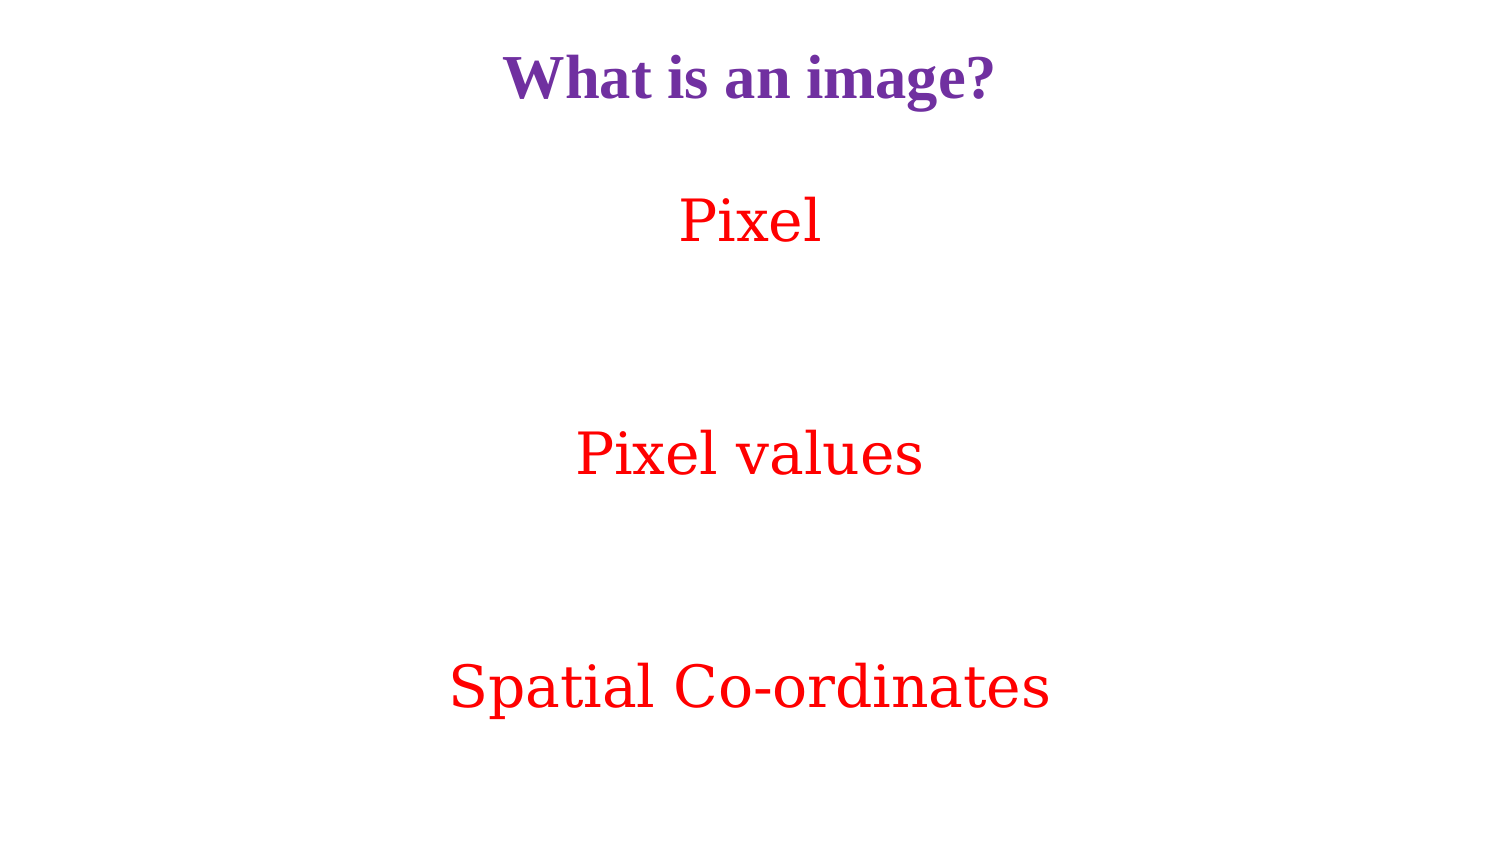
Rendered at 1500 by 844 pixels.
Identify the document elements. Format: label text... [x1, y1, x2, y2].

title What is an image? [75, 33, 1425, 113]
list Pixel Pixel values Spatial Co-ordinates [75, 140, 1425, 788]
